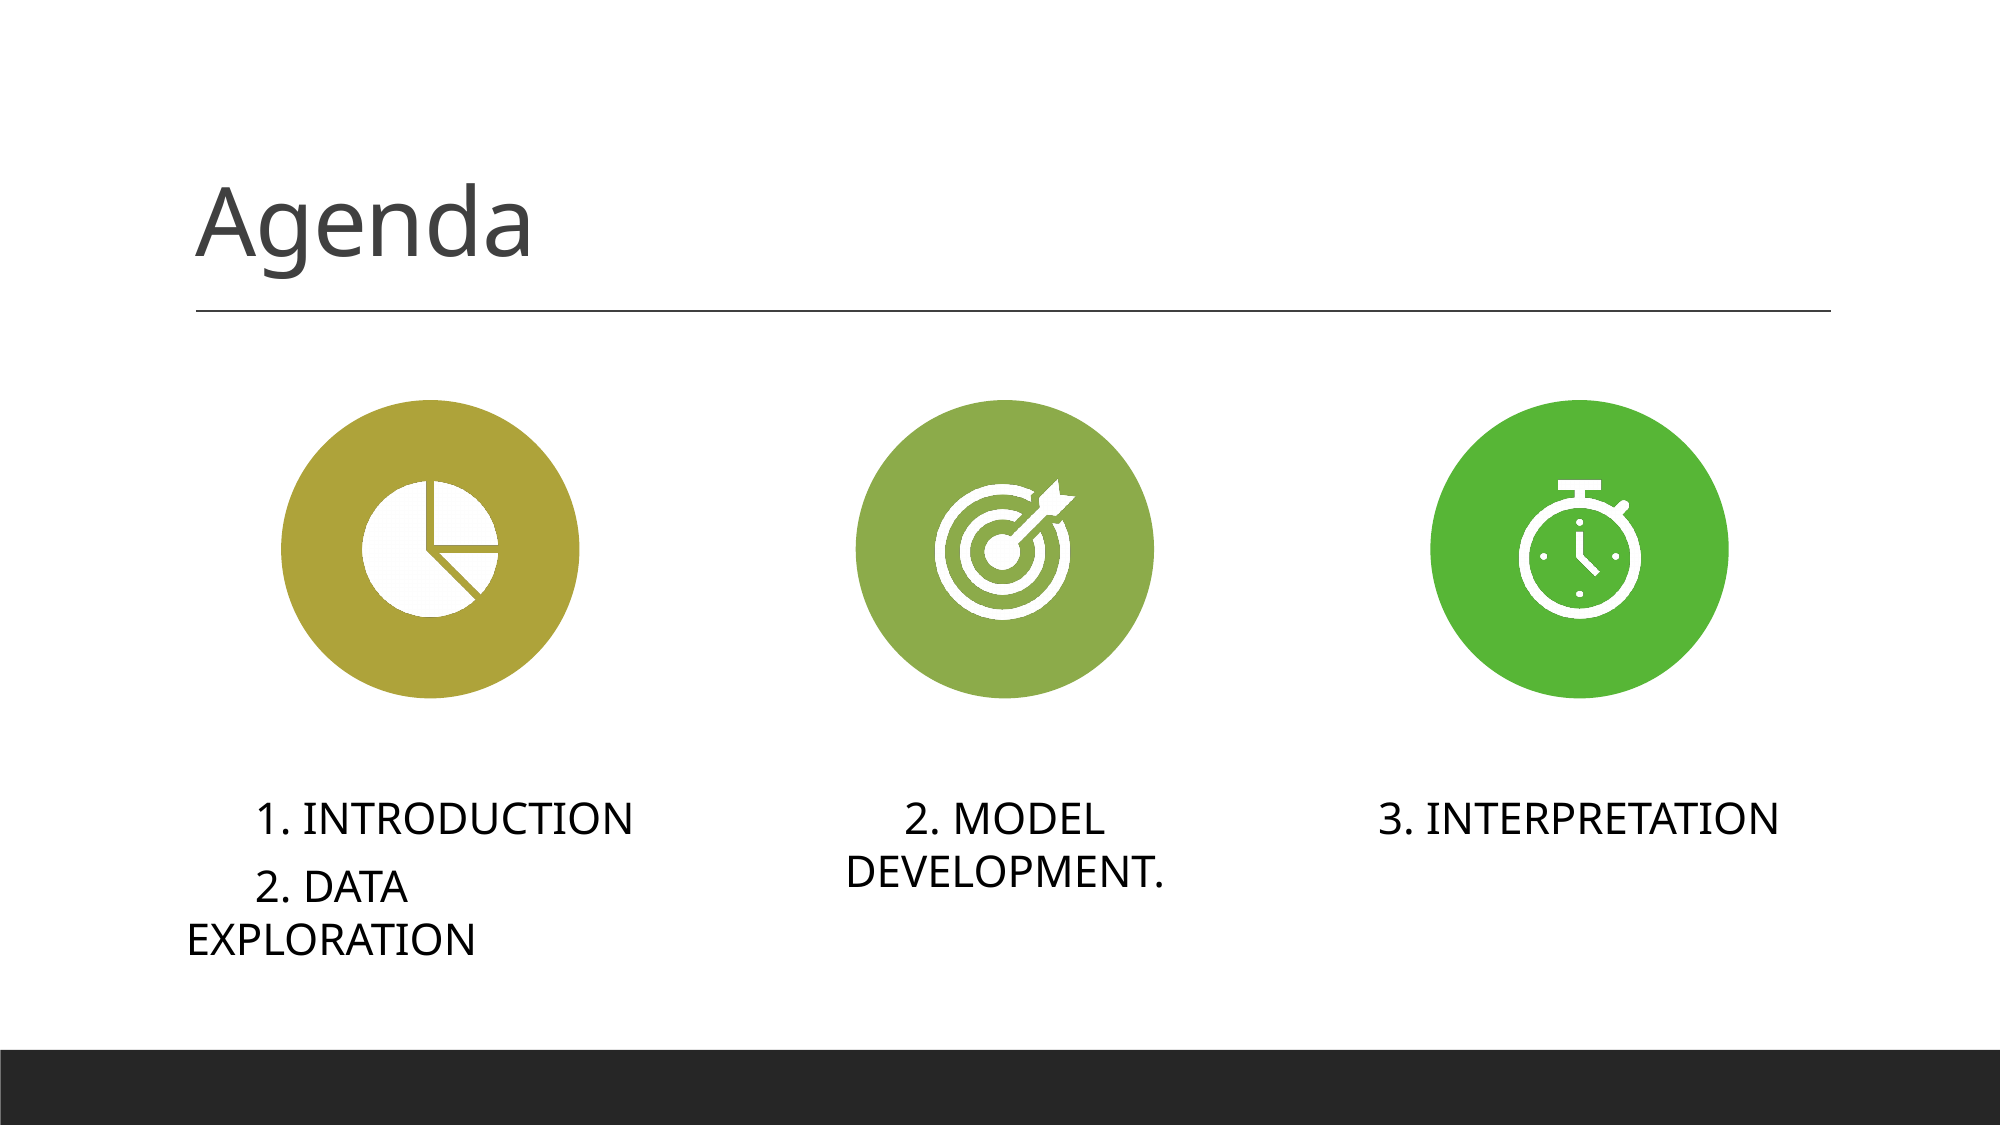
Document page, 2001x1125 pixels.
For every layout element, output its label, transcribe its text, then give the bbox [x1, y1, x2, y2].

title Agenda [180, 47, 1830, 285]
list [179, 343, 1831, 966]
